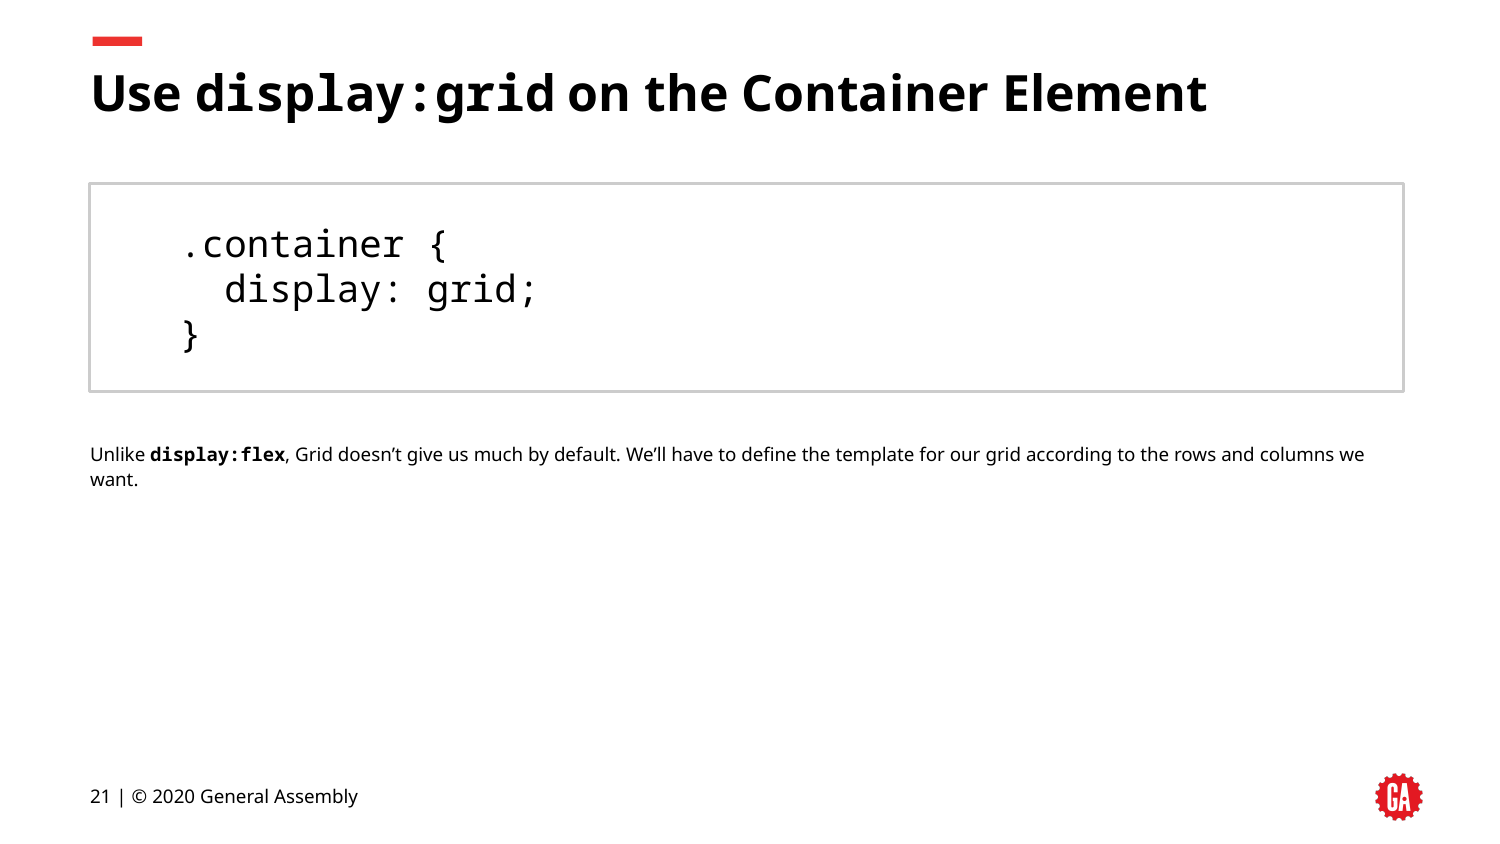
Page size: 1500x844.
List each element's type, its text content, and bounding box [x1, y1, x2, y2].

list Unlike display:flex, Grid doesn’t give us much by default. We’ll have to define the template for our grid according to the rows and columns we want. [75, 423, 1424, 733]
title Use display:grid on the Container Element [75, 46, 1473, 140]
text_box .container { display: grid; } [89, 183, 1404, 392]
slide_number 21 | © 2020 General Assembly [75, 764, 465, 830]
picture [1373, 771, 1425, 823]
